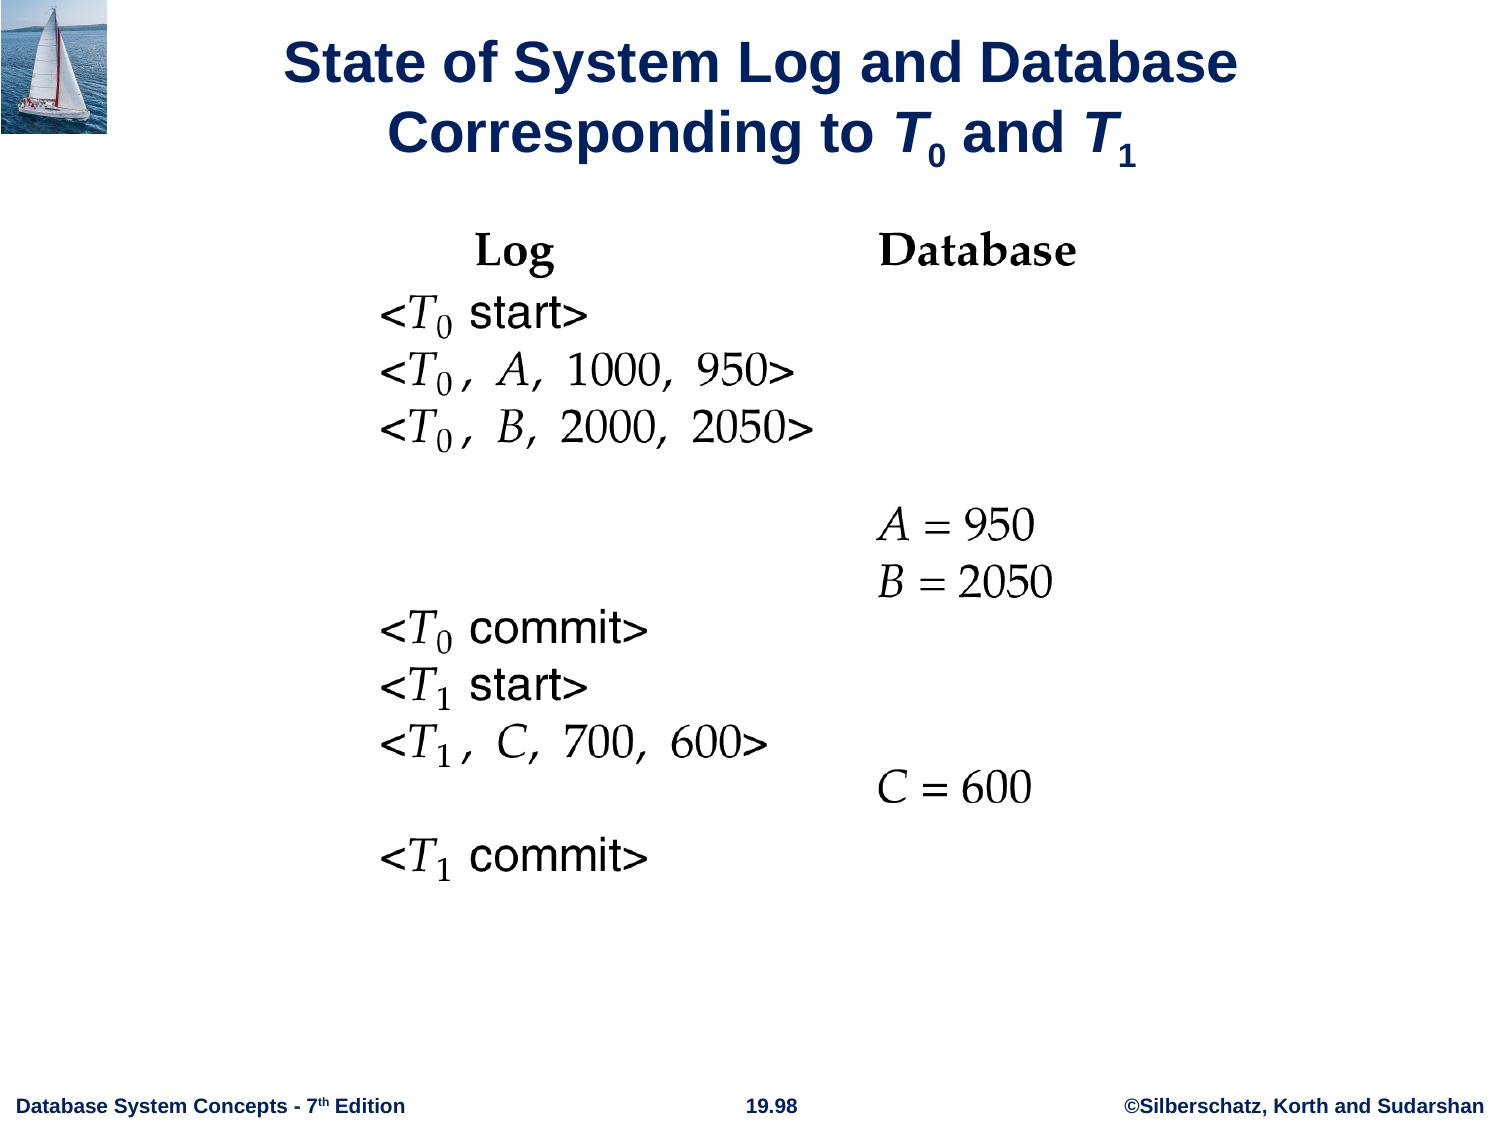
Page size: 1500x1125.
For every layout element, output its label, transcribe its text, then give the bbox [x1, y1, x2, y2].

picture [1, 0, 107, 134]
picture [362, 224, 1088, 901]
title State of System Log and Database Corresponding to T0 and T1 [99, 81, 1425, 182]
